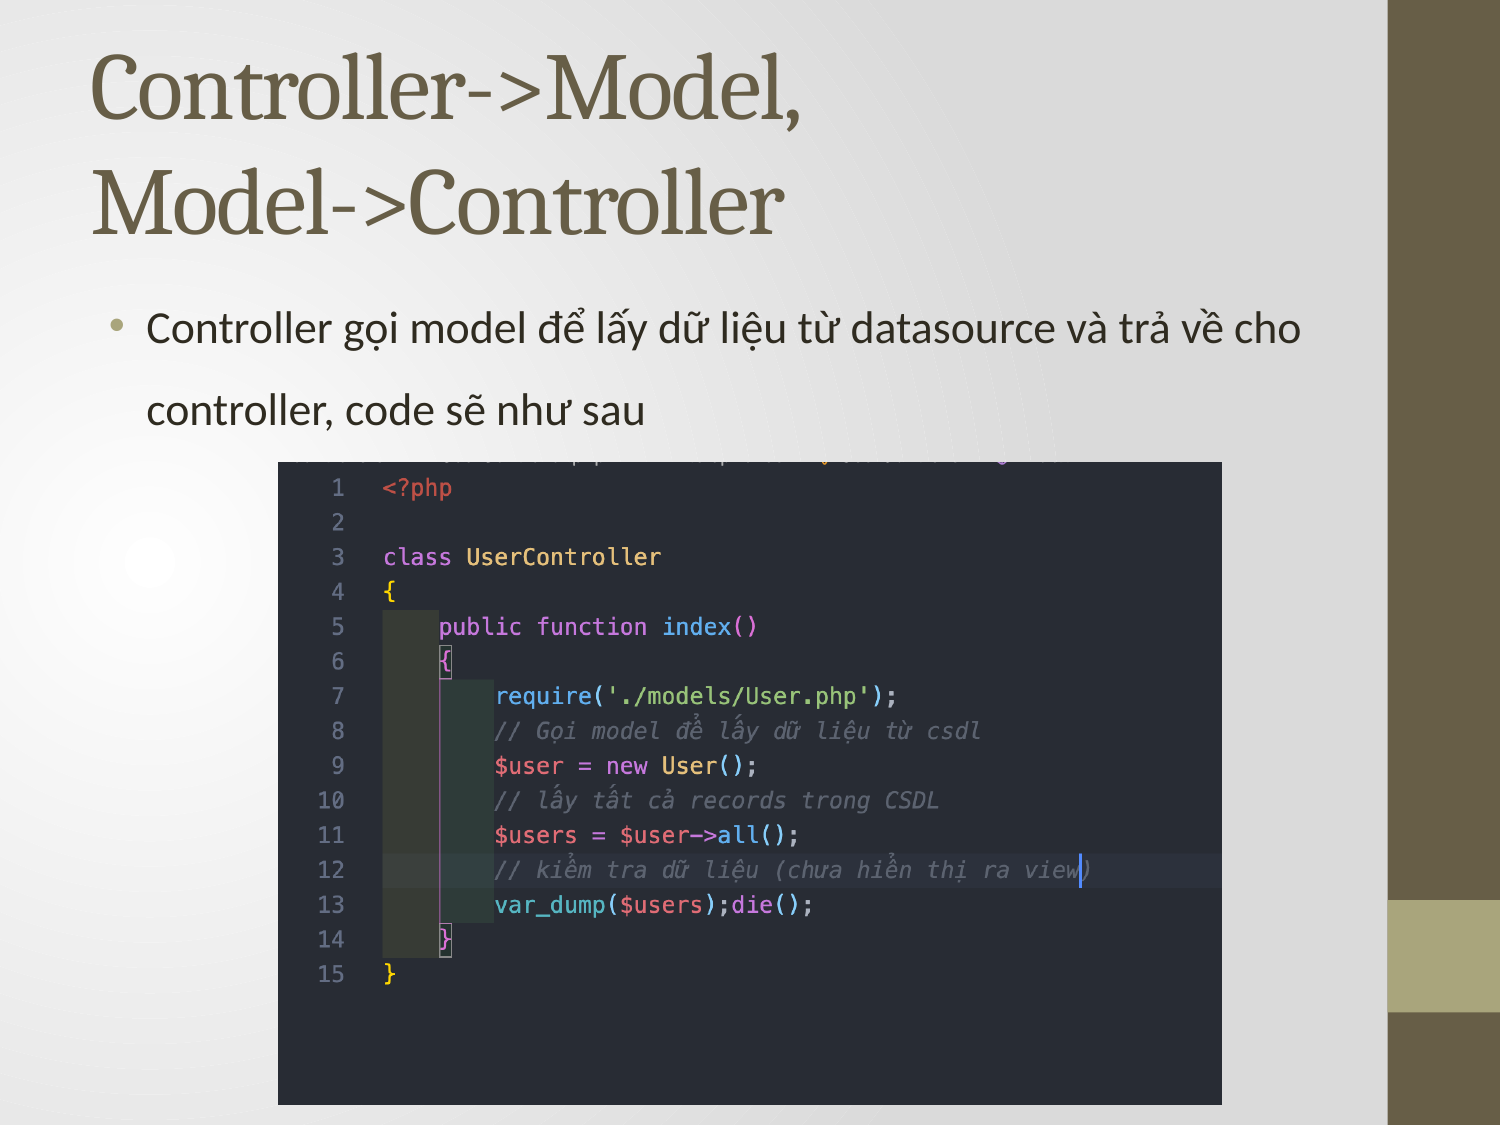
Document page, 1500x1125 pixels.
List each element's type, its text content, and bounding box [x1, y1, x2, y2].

title Controller->Model, Model->Controller [75, 45, 1325, 233]
picture [278, 461, 1222, 1105]
list Controller gọi model để lấy dữ liệu từ datasource và trả về cho controller, code sẽ như sau [75, 262, 1325, 1050]
